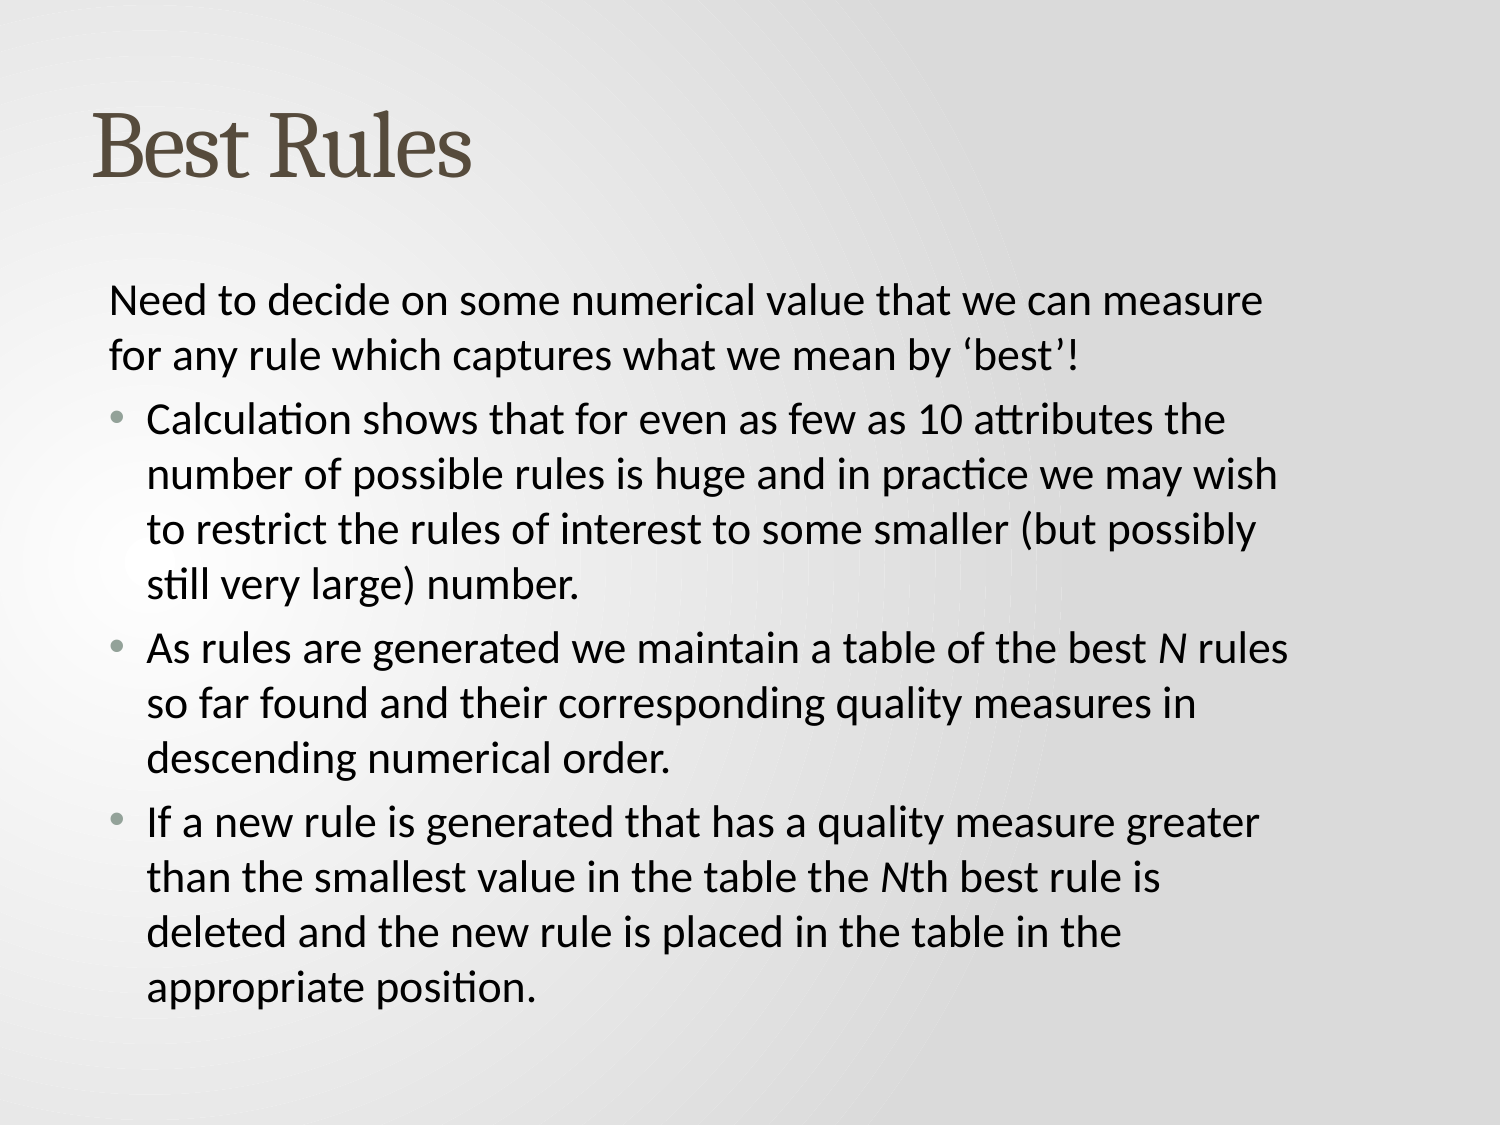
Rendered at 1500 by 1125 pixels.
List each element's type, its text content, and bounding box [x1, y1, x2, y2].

list Need to decide on some numerical value that we can measure for any rule which captures what we mean by ‘best’! Calculation shows that for even as few as 10 attributes the number of possible rules is huge and in practice we may wish to restrict the rules of interest to some smaller (but possibly still very large) number. As rules are generated we maintain a table of the best N rules so far found and their corresponding quality measures in descending numerical order. If a new rule is generated that has a quality measure greater than the smallest value in the table the Nth best rule is deleted and the new rule is placed in the table in the appropriate position. [75, 262, 1325, 1050]
title Best Rules [75, 45, 1325, 233]
